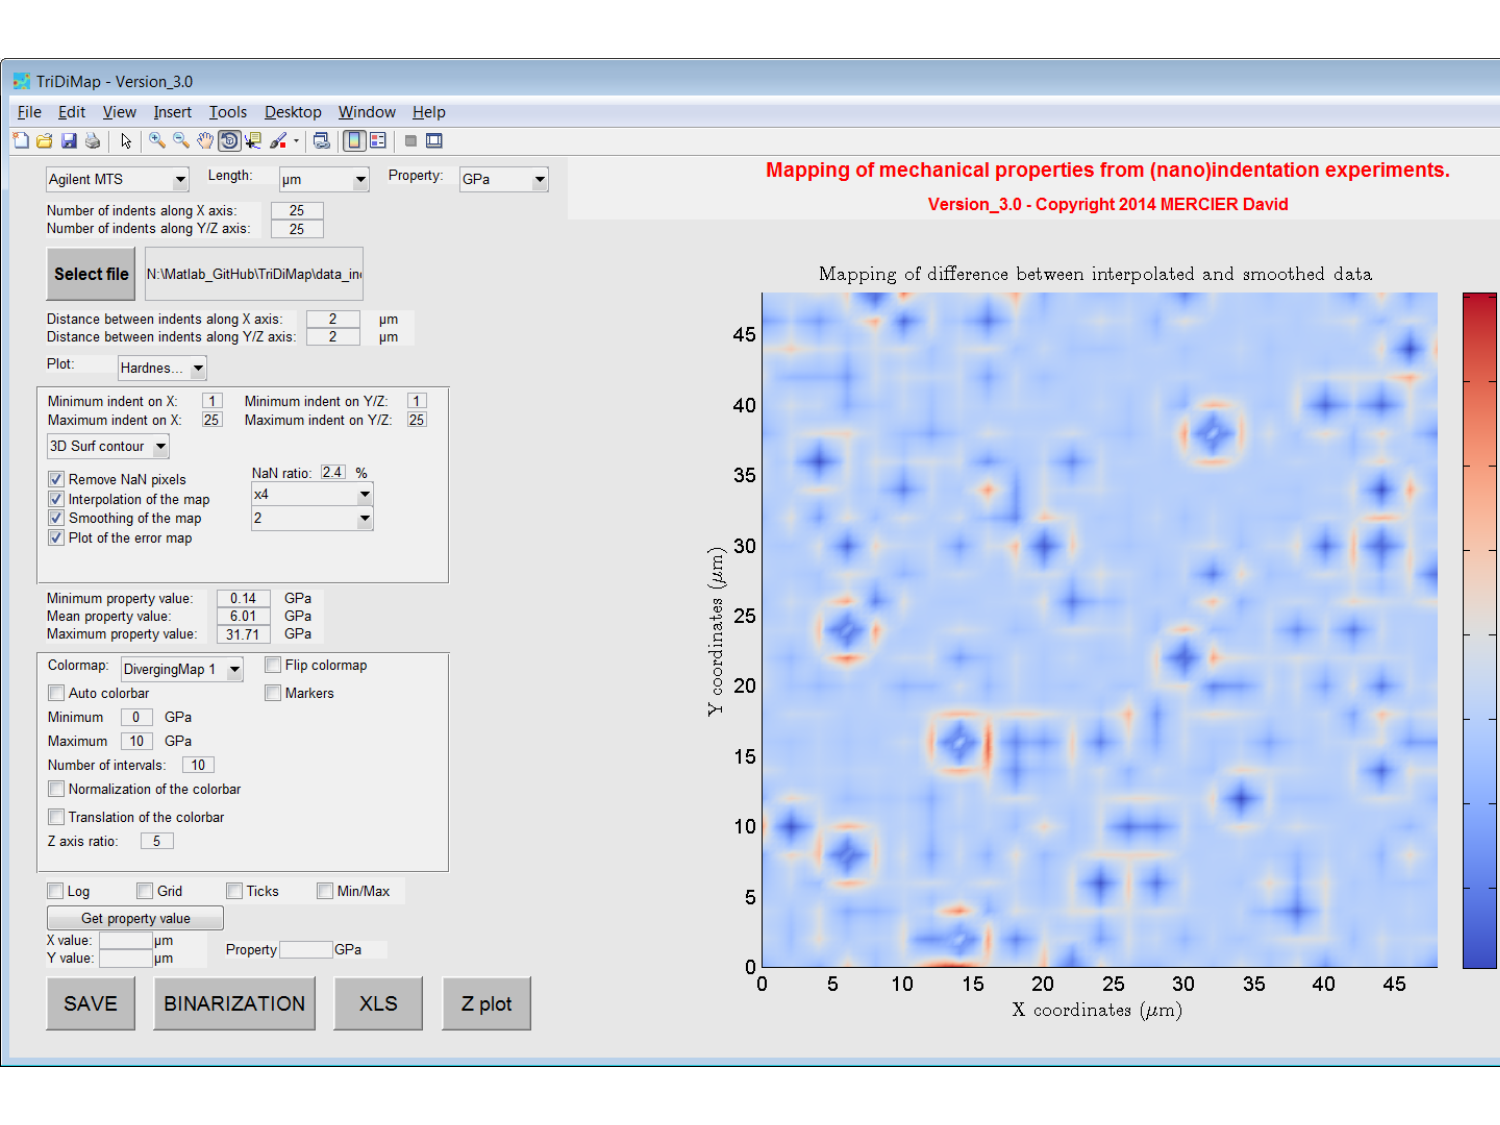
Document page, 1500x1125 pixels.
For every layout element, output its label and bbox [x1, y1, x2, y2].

picture [0, 58, 1500, 1067]
